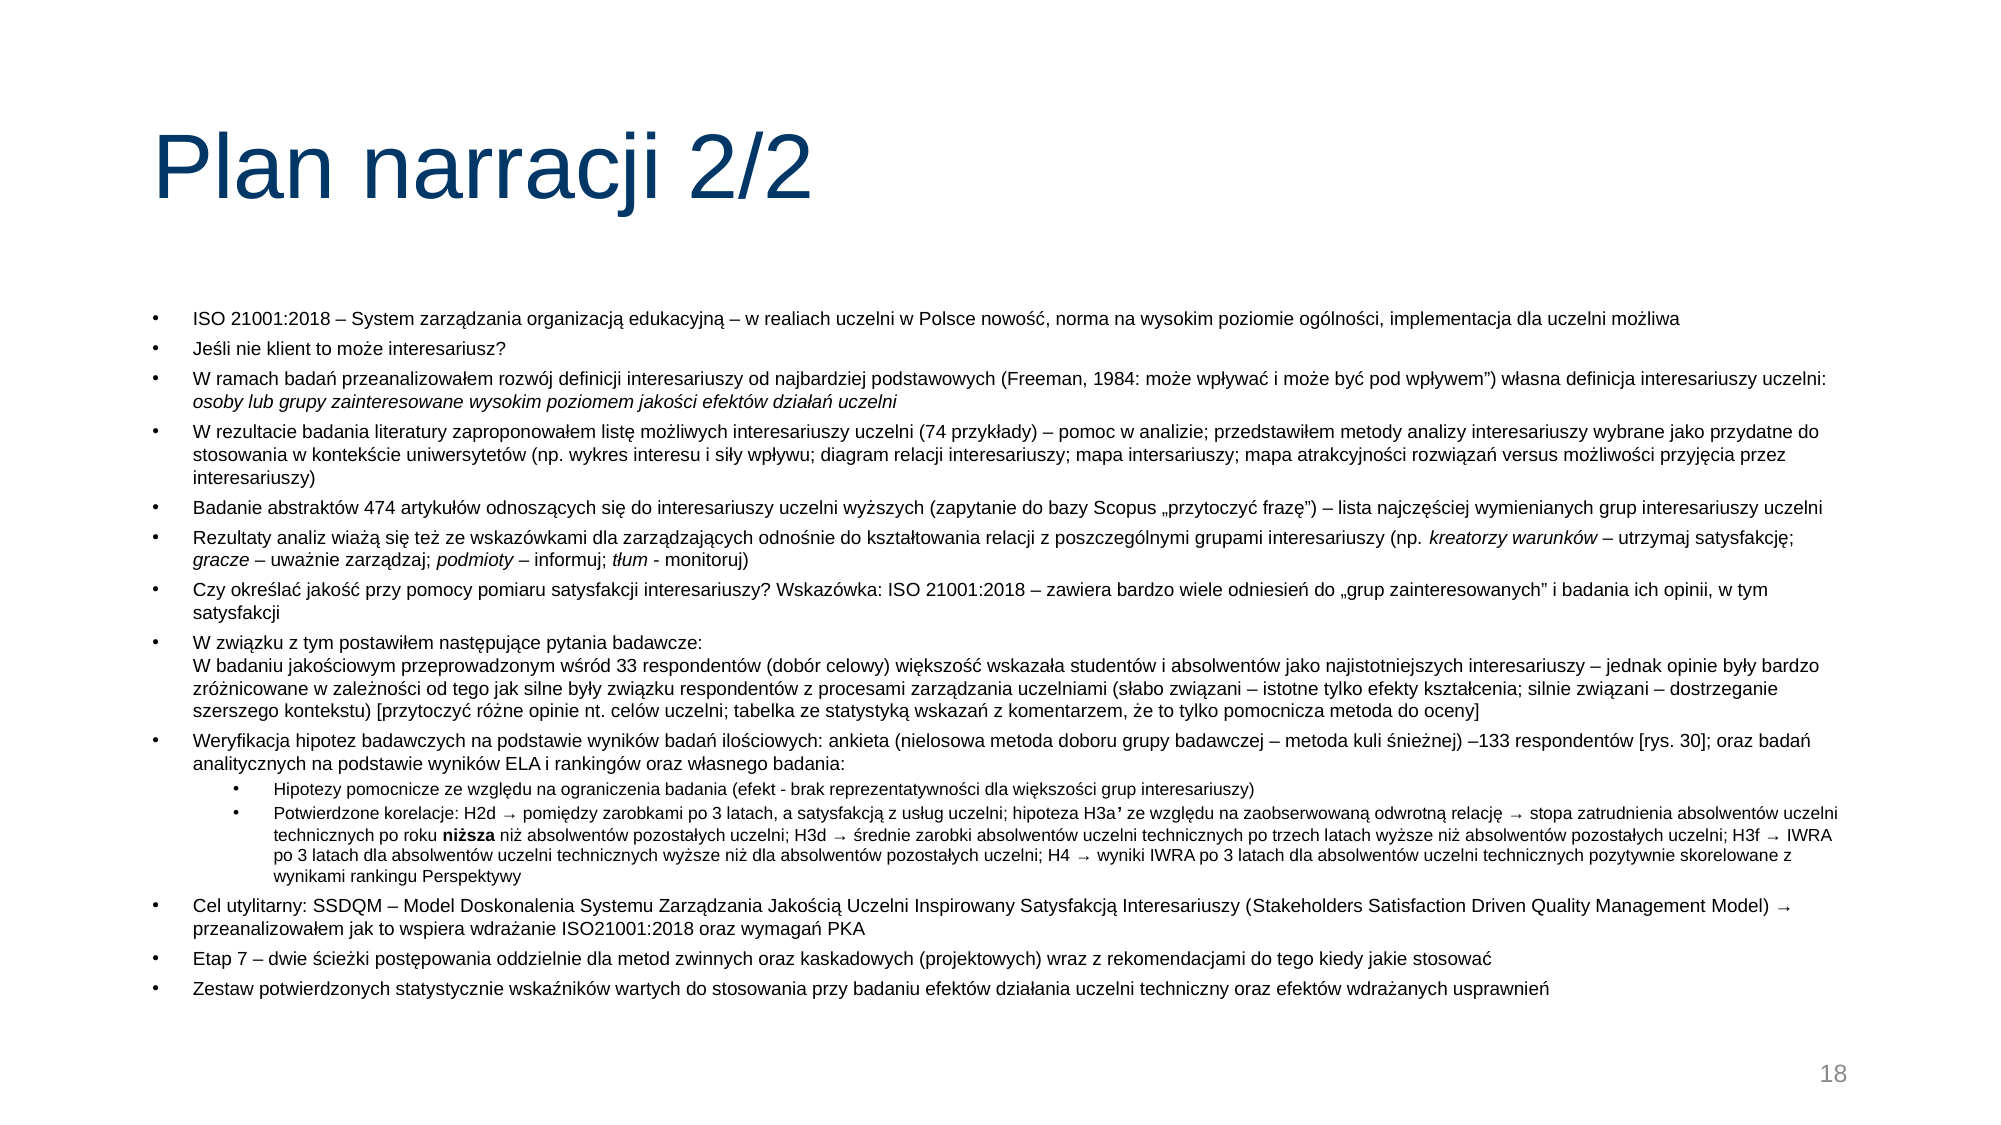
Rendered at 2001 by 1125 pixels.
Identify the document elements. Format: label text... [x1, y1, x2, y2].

slide_number 18 [1412, 1042, 1863, 1103]
list ISO 21001:2018 – System zarządzania organizacją edukacyjną – w realiach uczelni w Polsce nowość, norma na wysokim poziomie ogólności, implementacja dla uczelni możliwa Jeśli nie klient to może interesariusz? W ramach badań przeanalizowałem rozwój definicji interesariuszy od najbardziej podstawowych (Freeman, 1984: może wpływać i może być pod wpływem”) własna definicja interesariuszy uczelni: osoby lub grupy zainteresowane wysokim poziomem jakości efektów działań uczelni W rezultacie badania literatury zaproponowałem listę możliwych interesariuszy uczelni (74 przykłady) – pomoc w analizie; przedstawiłem metody analizy interesariuszy wybrane jako przydatne do stosowania w kontekście uniwersytetów (np. wykres interesu i siły wpływu; diagram relacji interesariuszy; mapa intersariuszy; mapa atrakcyjności rozwiązań versus możliwości przyjęcia przez interesariuszy) Badanie abstraktów 474 artykułów odnoszących się do interesariuszy uczelni wyższych (zapytanie do bazy Scopus „przytoczyć frazę”) – lista najczęściej wymienianych grup interesariuszy uczelni Rezultaty analiz wiażą się też ze wskazówkami dla zarządzających odnośnie do kształtowania relacji z poszczególnymi grupami interesariuszy (np. kreatorzy warunków – utrzymaj satysfakcję; gracze – uważnie zarządzaj; podmioty – informuj; tłum - monitoruj) Czy określać jakość przy pomocy pomiaru satysfakcji interesariuszy? Wskazówka: ISO 21001:2018 – zawiera bardzo wiele odniesień do „grup zainteresowanych” i badania ich opinii, w tym satysfakcji W związku z tym postawiłem następujące pytania badawcze: W badaniu jakościowym przeprowadzonym wśród 33 respondentów (dobór celowy) większość wskazała studentów i absolwentów jako najistotniejszych interesariuszy – jednak opinie były bardzo zróżnicowane w zależności od tego jak silne były związku respondentów z procesami zarządzania uczelniami (słabo związani – istotne tylko efekty kształcenia; silnie związani – dostrzeganie szerszego kontekstu) [przytoczyć różne opinie nt. celów uczelni; tabelka ze statystyką wskazań z komentarzem, że to tylko pomocnicza metoda do oceny] Weryfikacja hipotez badawczych na podstawie wyników badań ilościowych: ankieta (nielosowa metoda doboru grupy badawczej – metoda kuli śnieżnej) –133 respondentów [rys. 30]; oraz badań analitycznych na podstawie wyników ELA i rankingów oraz własnego badania: Hipotezy pomocnicze ze względu na ograniczenia badania (efekt - brak reprezentatywności dla większości grup interesariuszy) Potwierdzone korelacje: H2d → pomiędzy zarobkami po 3 latach, a satysfakcją z usług uczelni; hipoteza H3a’ ze względu na zaobserwowaną odwrotną relację → stopa zatrudnienia absolwentów uczelni technicznych po roku niższa niż absolwentów pozostałych uczelni; H3d → średnie zarobki absolwentów uczelni technicznych po trzech latach wyższe niż absolwentów pozostałych uczelni; H3f → IWRA po 3 latach dla absolwentów uczelni technicznych wyższe niż dla absolwentów pozostałych uczelni; H4 → wyniki IWRA po 3 latach dla absolwentów uczelni technicznych pozytywnie skorelowane z wynikami rankingu Perspektywy Cel utylitarny: SSDQM – Model Doskonalenia Systemu Zarządzania Jakością Uczelni Inspirowany Satysfakcją Interesariuszy (Stakeholders Satisfaction Driven Quality Management Model) → przeanalizowałem jak to wspiera wdrażanie ISO21001:2018 oraz wymagań PKA Etap 7 – dwie ścieżki postępowania oddzielnie dla metod zwinnych oraz kaskadowych (projektowych) wraz z rekomendacjami do tego kiedy jakie stosować Zestaw potwierdzonych statystycznie wskaźników wartych do stosowania przy badaniu efektów działania uczelni techniczny oraz efektów wdrażanych usprawnień [137, 299, 1863, 1014]
title Plan narracji 2/2 [137, 59, 1863, 278]
